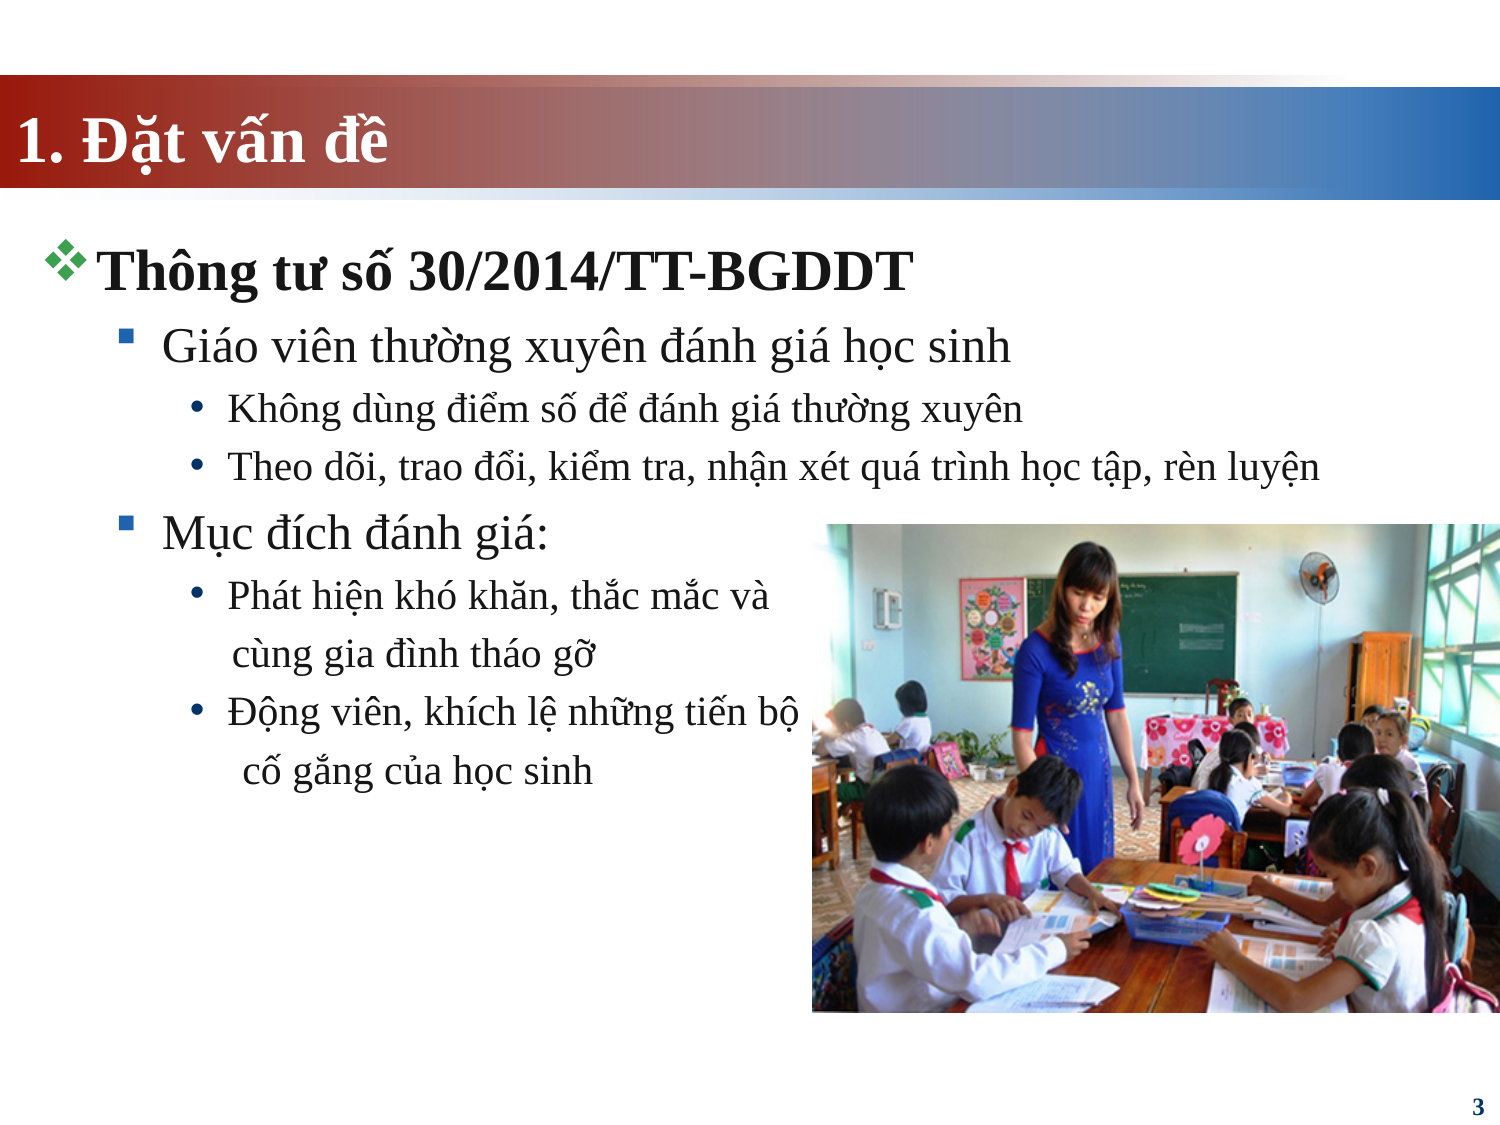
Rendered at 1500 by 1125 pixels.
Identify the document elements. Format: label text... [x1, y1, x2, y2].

picture [812, 524, 1500, 1013]
title 1. Đặt vấn đề [0, 89, 1351, 183]
slide_number 3 [1149, 1083, 1500, 1125]
list Thông tư số 30/2014/TT-BGDDT Giáo viên thường xuyên đánh giá học sinh Không dùng điểm số để đánh giá thường xuyên Theo dõi, trao đổi, kiểm tra, nhận xét quá trình học tập, rèn luyện Mục đích đánh giá: Phát hiện khó khăn, thắc mắc và cùng gia đình tháo gỡ Động viên, khích lệ những tiến bộ cố gắng của học sinh [24, 224, 1500, 1061]
